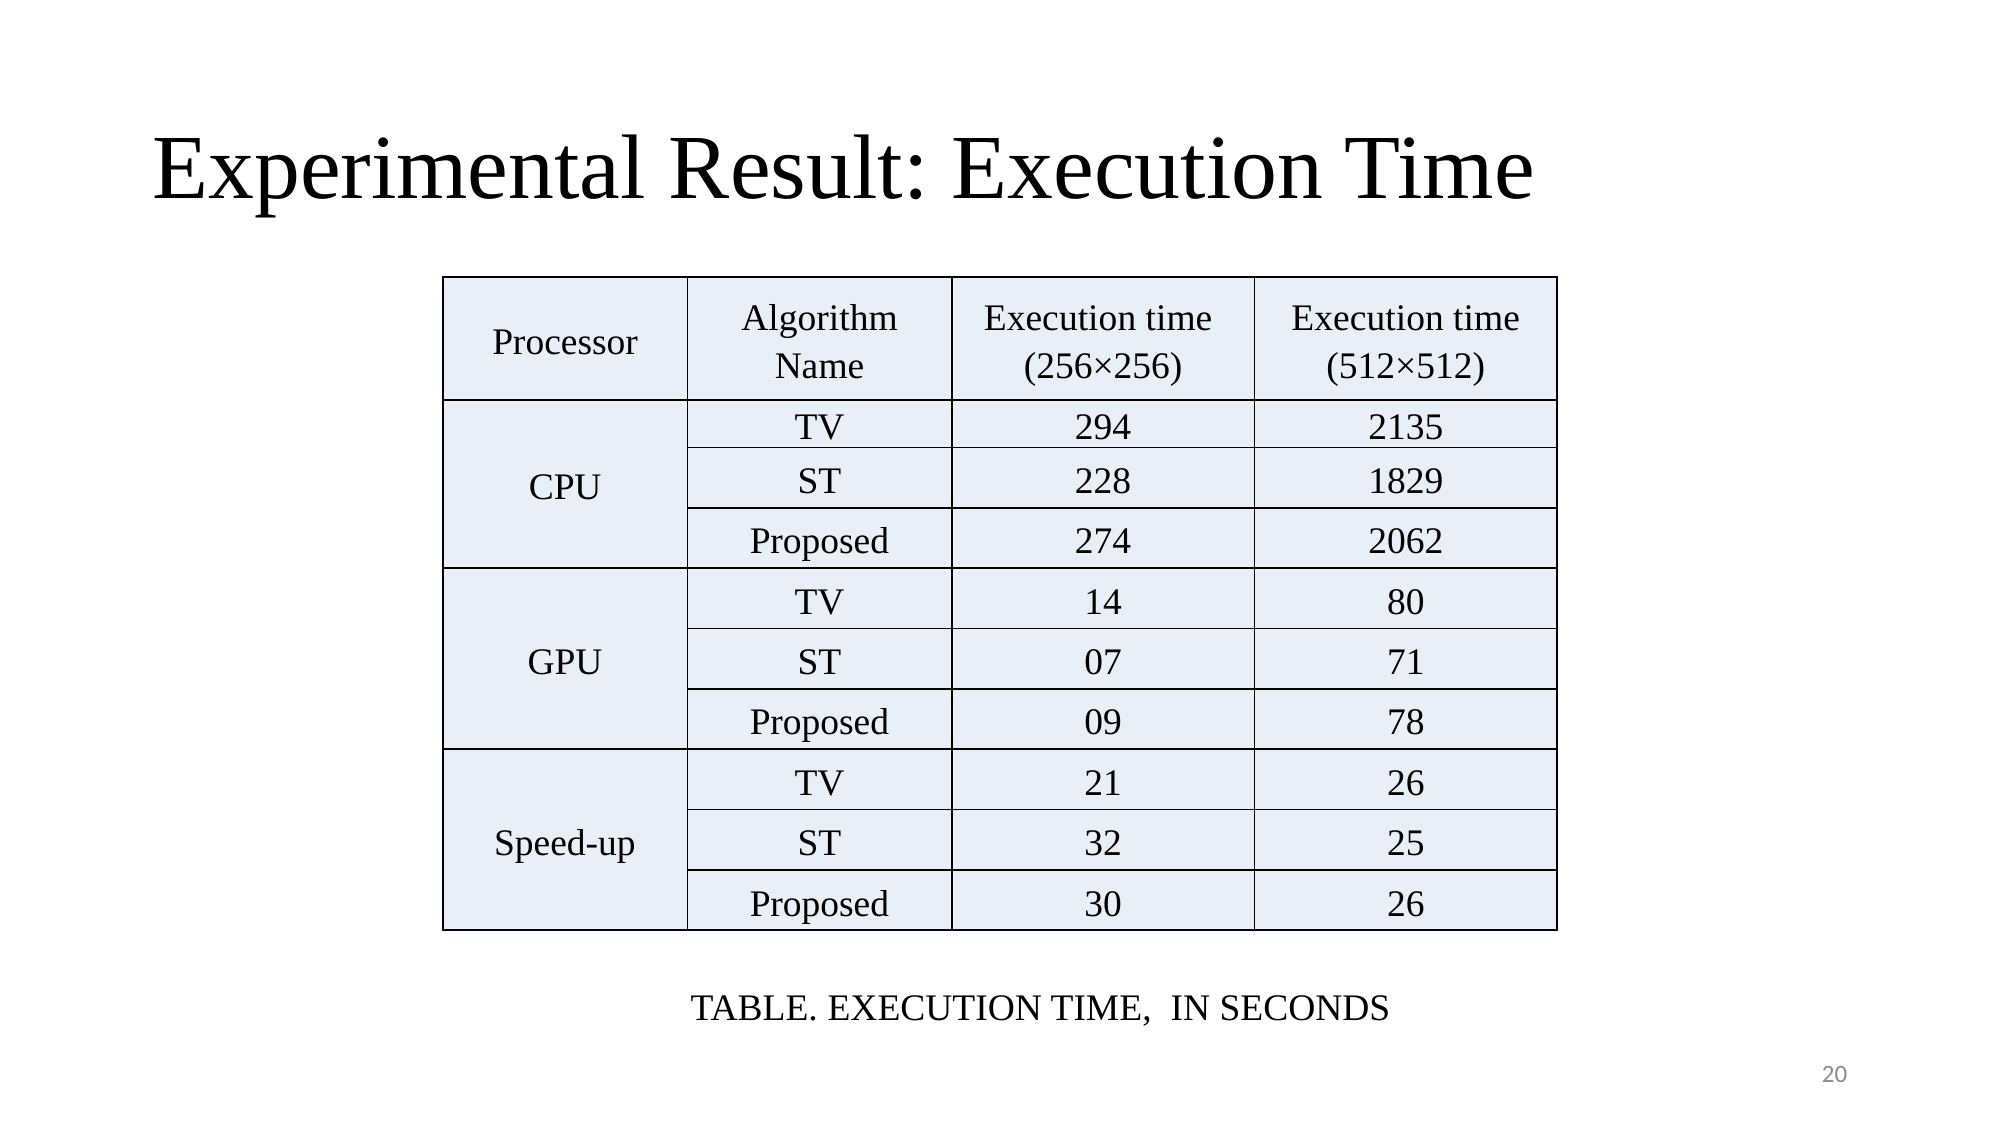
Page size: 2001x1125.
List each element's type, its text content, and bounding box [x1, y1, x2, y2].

table_cell ST [688, 448, 951, 507]
table_cell Proposed [688, 871, 951, 929]
title Experimental Result: Execution Time [137, 59, 1863, 278]
table_cell 14 [953, 569, 1254, 628]
table_cell ST [688, 629, 951, 688]
table_cell Speed-up [444, 750, 687, 929]
table_cell 26 [1255, 750, 1556, 809]
table_header Execution time (256×256) [953, 278, 1254, 399]
table_cell ST [688, 810, 951, 869]
table_cell 274 [953, 509, 1254, 567]
slide_number 20 [1412, 1042, 1863, 1103]
table_cell GPU [444, 569, 687, 748]
table_header Execution time (512×512) [1255, 278, 1556, 399]
table_header Algorithm Name [688, 278, 951, 399]
table_cell TV [688, 750, 951, 809]
table_cell 21 [953, 750, 1254, 809]
table_cell 228 [953, 448, 1254, 507]
table_cell Proposed [688, 509, 951, 567]
table_cell 07 [953, 629, 1254, 688]
table_cell 1829 [1255, 448, 1556, 507]
table_cell TV [688, 569, 951, 628]
table_cell 2062 [1255, 509, 1556, 567]
text_box TABLE. Execution Time, in Seconds [433, 980, 1648, 1036]
table_cell 26 [1255, 871, 1556, 929]
table_cell CPU [444, 401, 687, 567]
table_cell 78 [1255, 690, 1556, 748]
table_cell 09 [953, 690, 1254, 748]
table_cell Proposed [688, 690, 951, 748]
table_cell 32 [953, 810, 1254, 869]
table_cell TV [688, 401, 951, 447]
table_cell 30 [953, 871, 1254, 929]
table_cell 2135 [1255, 401, 1556, 447]
table_cell 294 [953, 401, 1254, 447]
table_cell 71 [1255, 629, 1556, 688]
table_cell 80 [1255, 569, 1556, 628]
table_header Processor [444, 278, 687, 399]
table_cell 25 [1255, 810, 1556, 869]
